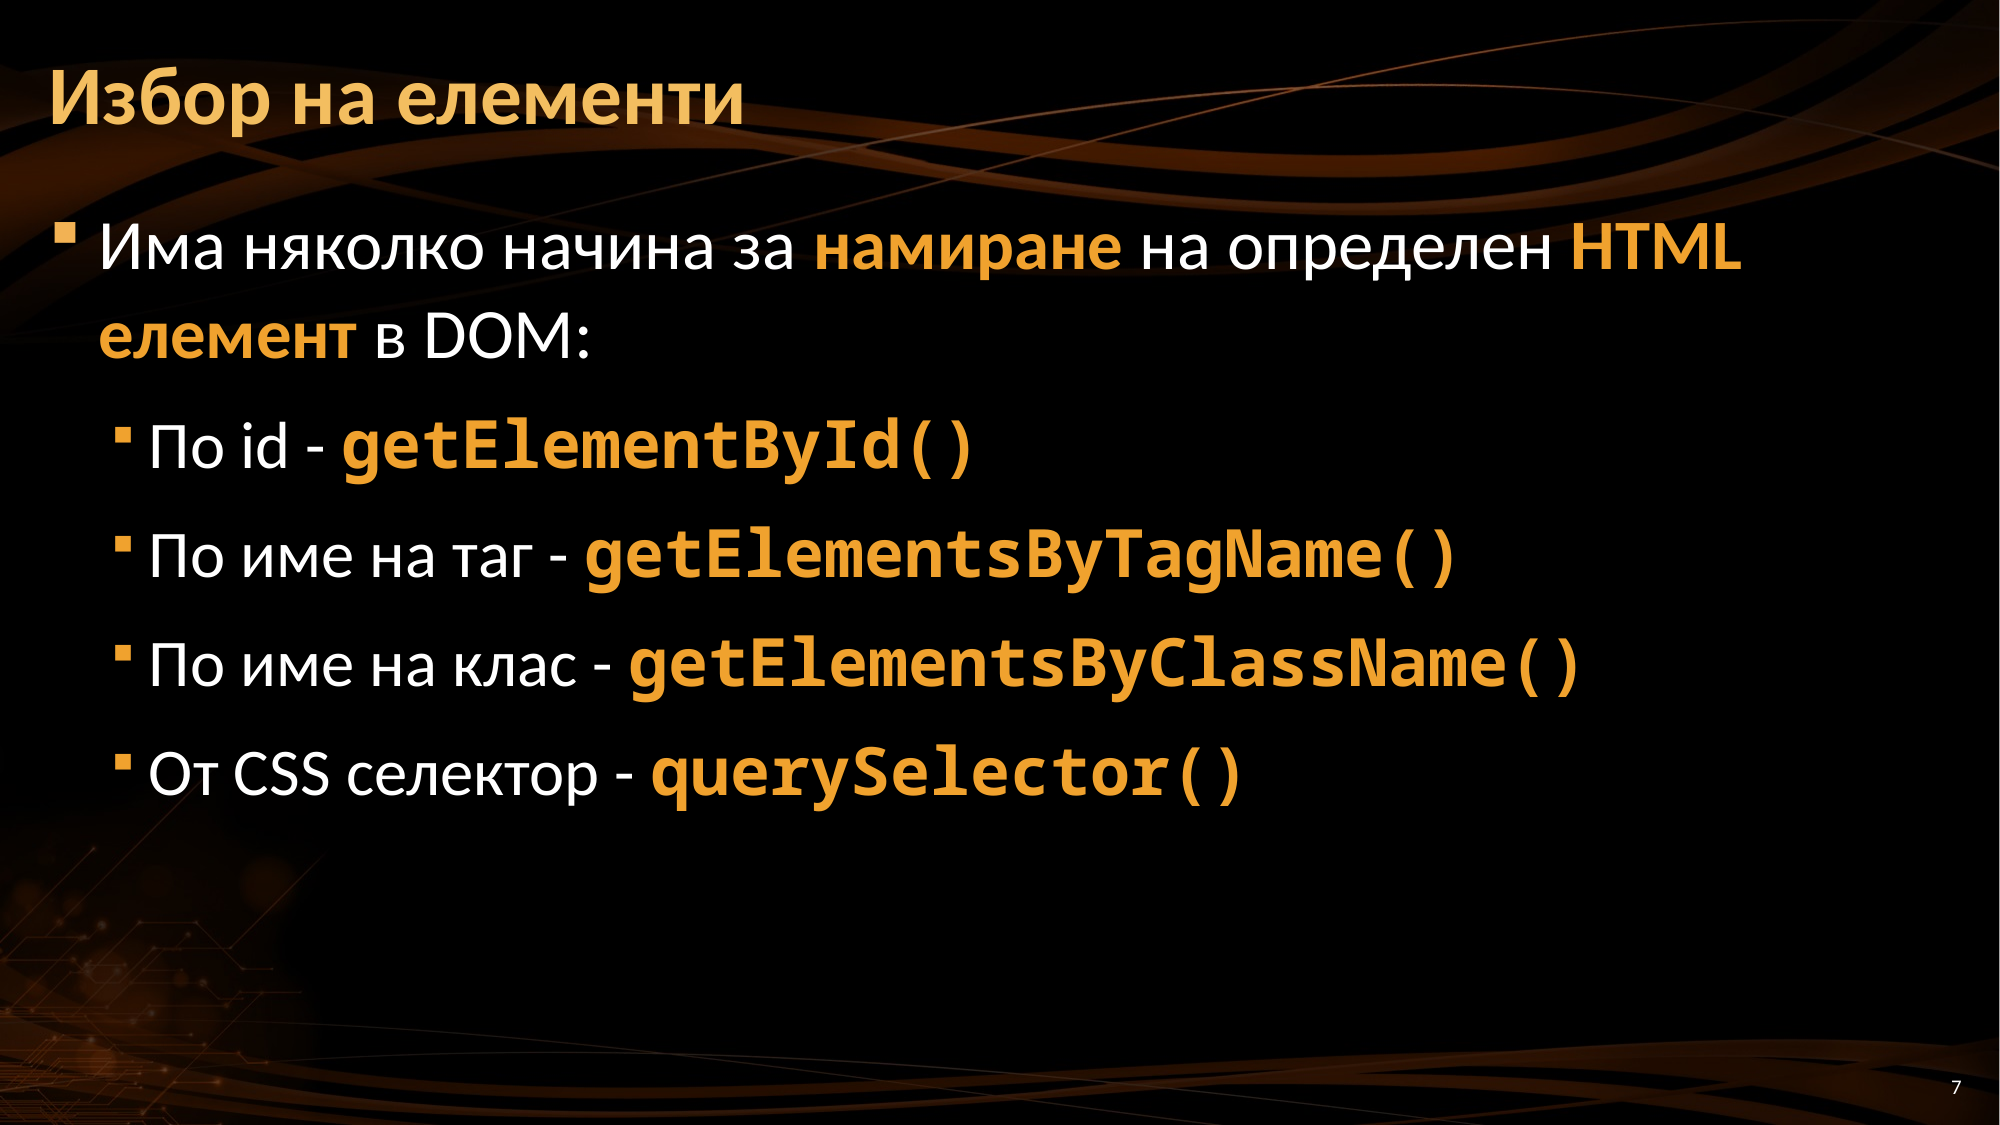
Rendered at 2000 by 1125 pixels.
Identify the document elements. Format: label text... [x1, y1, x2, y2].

title Избор на елементи [30, 6, 1968, 189]
list Има няколко начина за намиране на определен HTML елемент в DOM: По id - getElementById() По име на таг - getElementsByTagName() По име на клас - getElementsByClassName() От CSS селектор - querySelector() [31, 189, 1968, 1103]
slide_number 7 [1897, 1070, 1968, 1103]
picture [0, 0, 2000, 1125]
